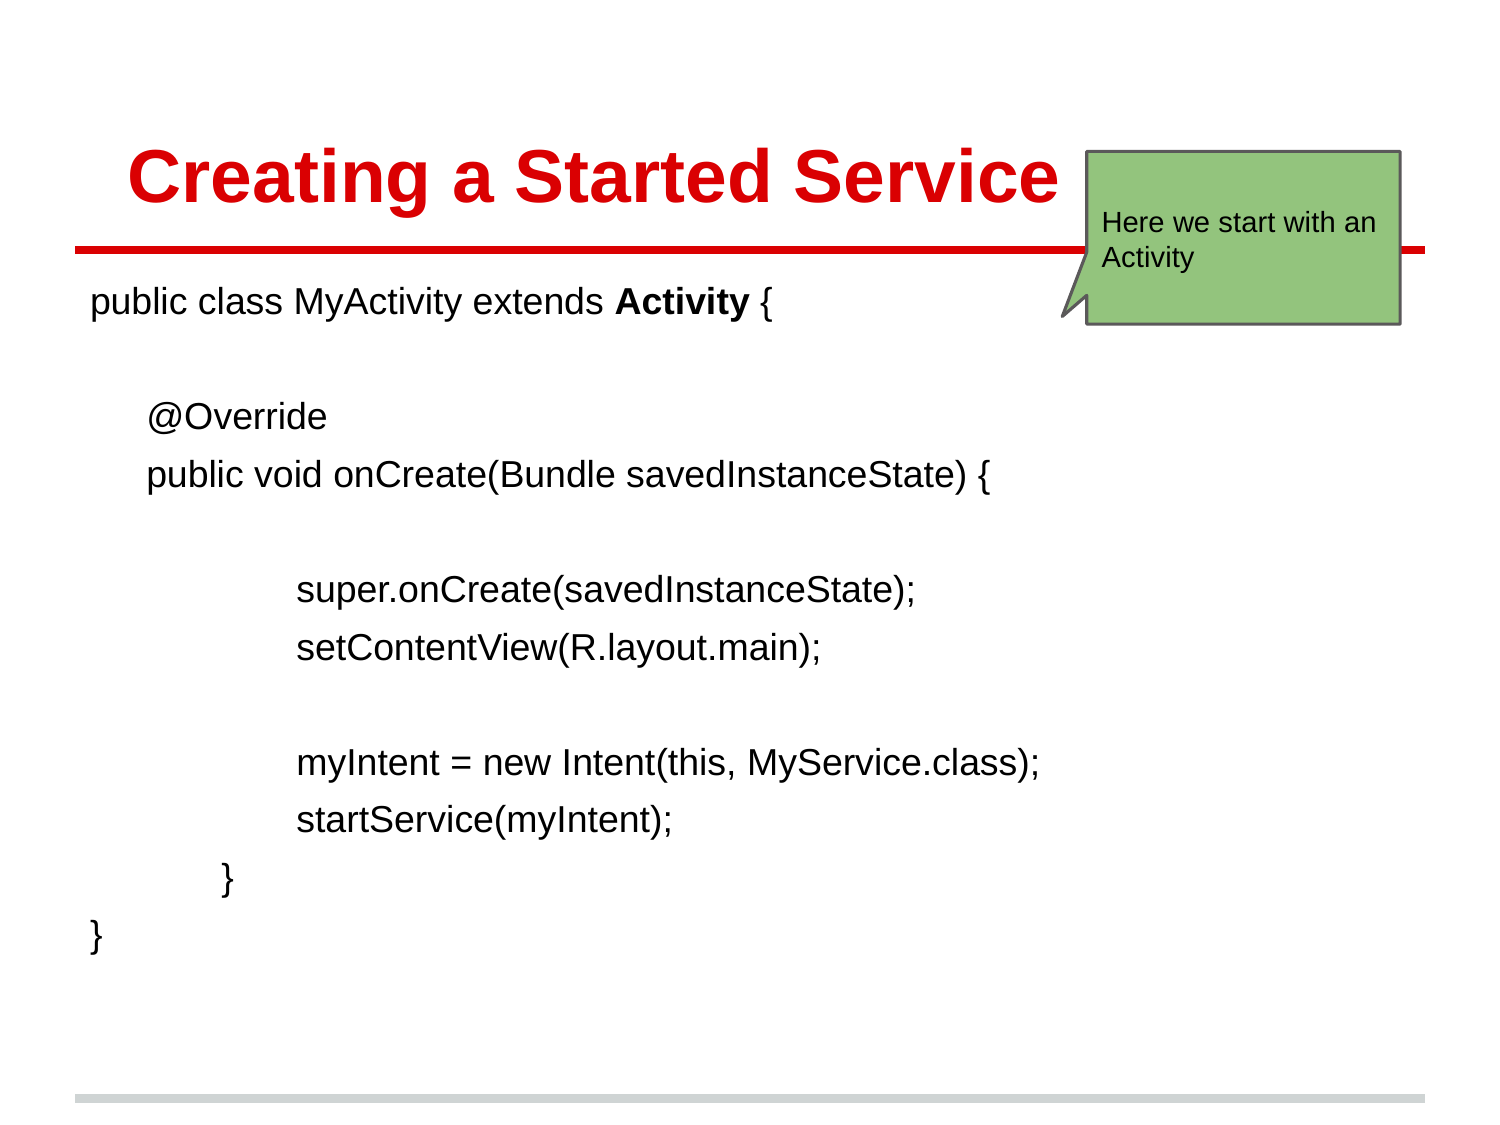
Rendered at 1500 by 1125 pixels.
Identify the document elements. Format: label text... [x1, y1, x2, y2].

title Creating a Started Service [75, 45, 1425, 233]
text_box Here we start with an Activity [1062, 151, 1401, 325]
list public class MyActivity extends Activity { @Override public void onCreate(Bundle savedInstanceState) { super.onCreate(savedInstanceState); setContentView(R.layout.main); myIntent = new Intent(this, MyService.class); startService(myIntent); } } [75, 262, 1425, 1078]
